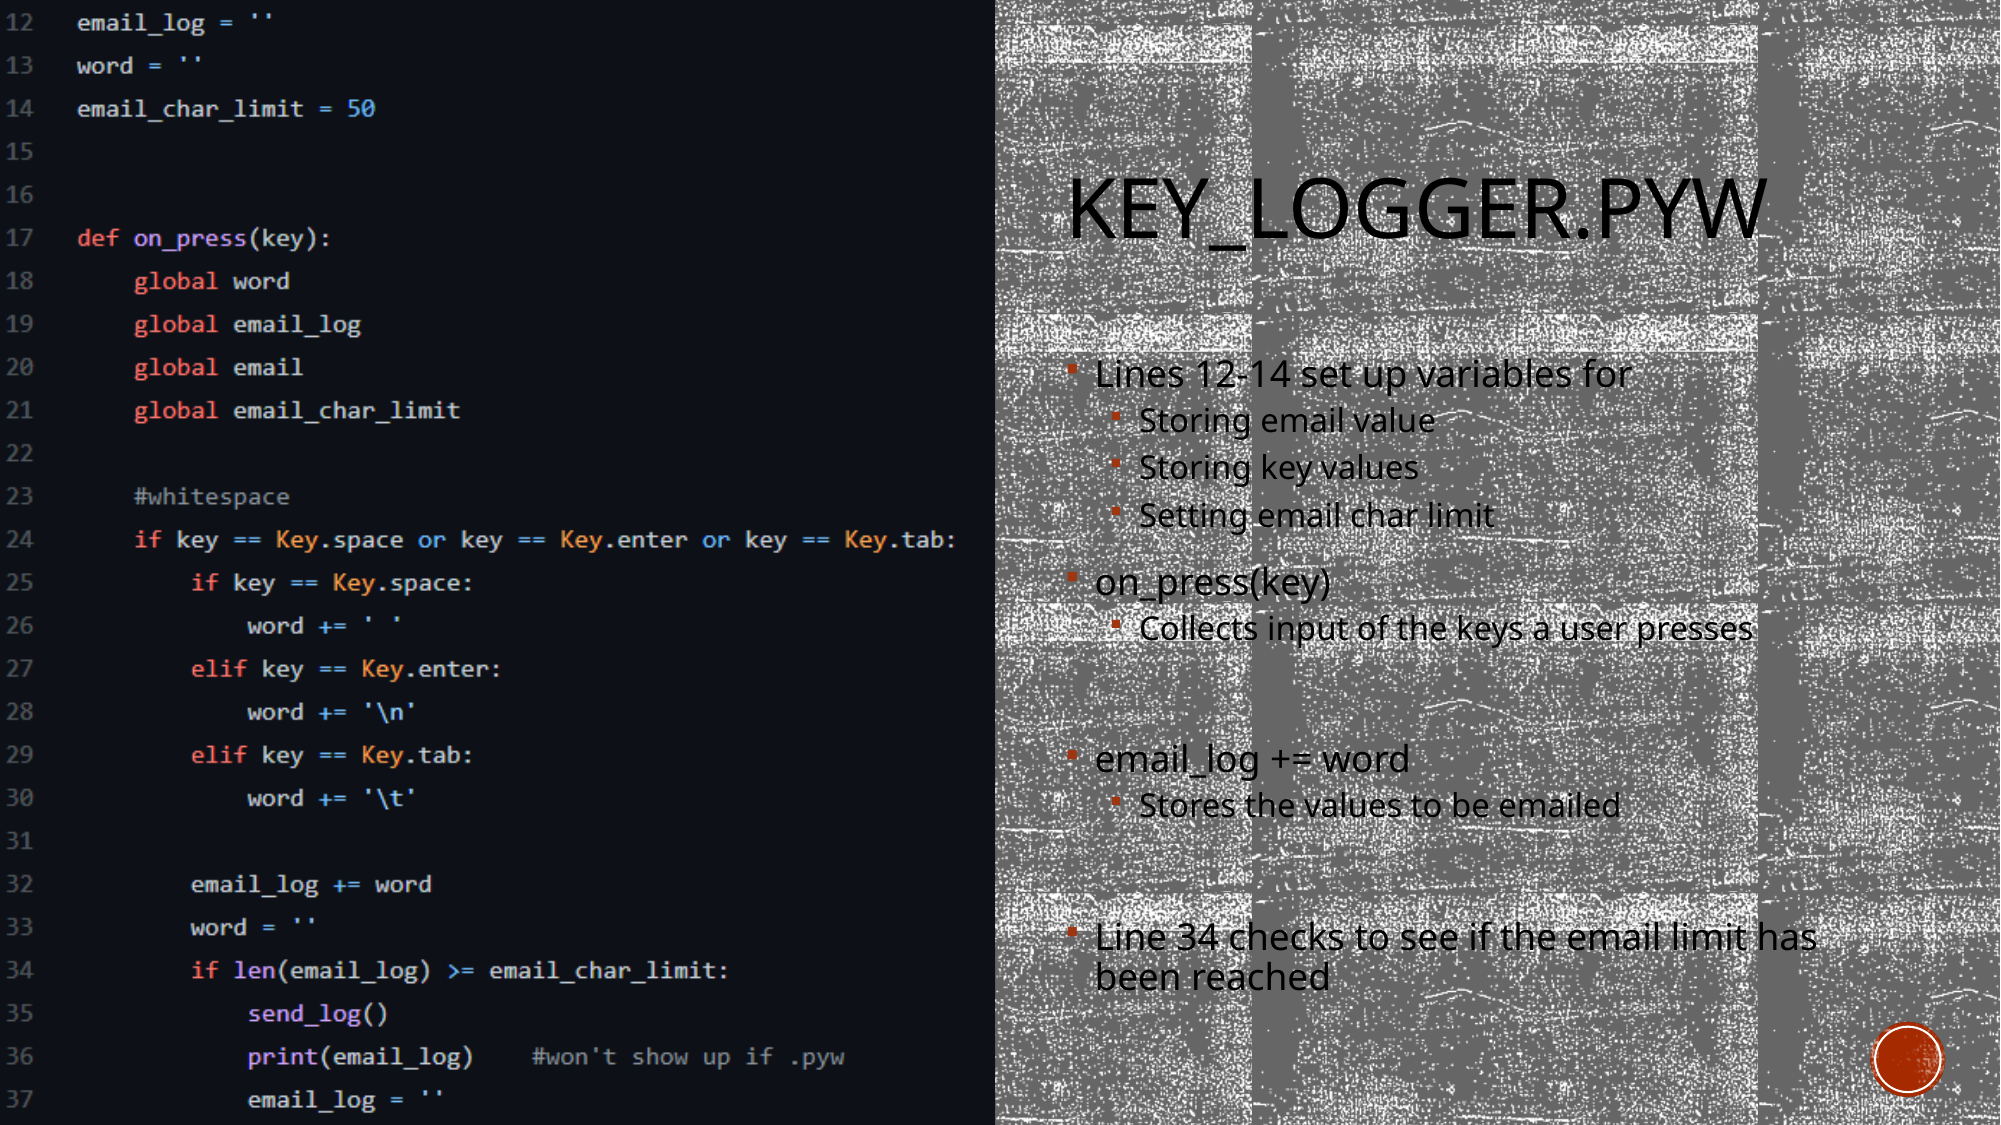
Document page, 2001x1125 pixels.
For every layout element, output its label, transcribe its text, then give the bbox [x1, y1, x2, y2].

title Key_logger.pyw [1050, 79, 1920, 344]
text_box [996, 0, 2000, 1125]
list Lines 12-14 set up variables for Storing email value Storing key values Setting email char limit on_press(key) Collects input of the keys a user presses email_log += word Stores the values to be emailed Line 34 checks to see if the email limit has been reached [1050, 348, 1920, 1013]
picture [0, 0, 996, 1125]
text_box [1872, 1024, 1943, 1096]
